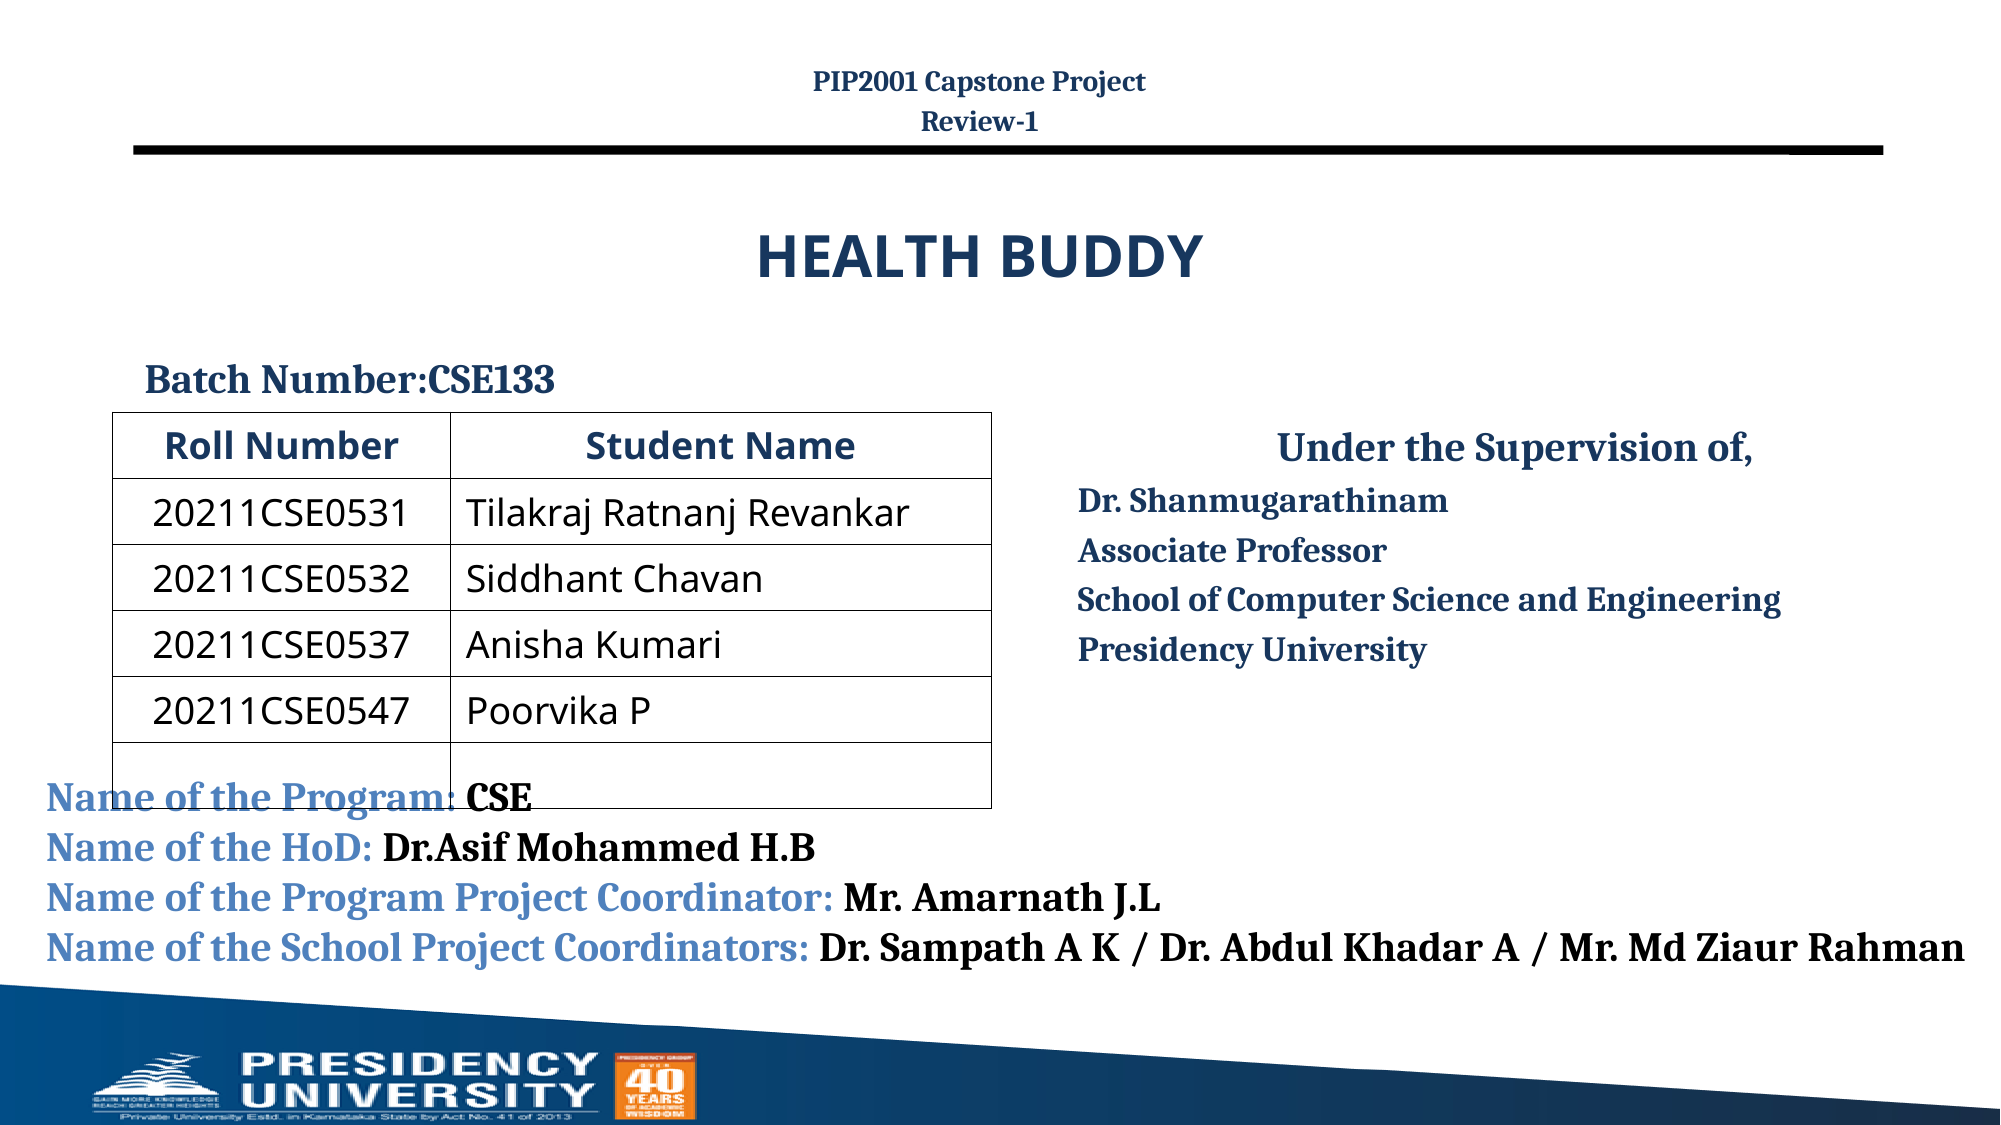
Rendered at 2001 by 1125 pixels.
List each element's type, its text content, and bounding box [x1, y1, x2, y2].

title HEALTH BUDDY [129, 175, 1830, 334]
table_header Student Name [451, 413, 991, 478]
text_box PIP2001 Capstone Project Review-1 [653, 54, 1306, 146]
table_cell Siddhant Chavan [451, 545, 991, 610]
table_cell Anisha Kumari [451, 611, 991, 676]
table_cell [451, 743, 991, 808]
table_cell [113, 743, 450, 808]
table_cell 20211CSE0531 [113, 479, 450, 544]
table_cell 20211CSE0547 [113, 677, 450, 742]
table_cell 20211CSE0532 [113, 545, 450, 610]
picture [0, 982, 2000, 1125]
table_cell 20211CSE0537 [113, 611, 450, 676]
text_box Under the Supervision of, Dr. Shanmugarathinam Associate Professor School of Computer Science and Engineering Presidency University [1062, 412, 1968, 684]
text_box Name of the Program: CSE Name of the HoD: Dr.Asif Mohammed H.B Name of the Program Project Coordinator: Mr. Amarnath J.L Name of the School Project Coordinators: Dr. Sampath A K / Dr. Abdul Khadar A / Mr. Md Ziaur Rahman [31, 762, 2000, 1019]
table_cell Poorvika P [451, 677, 991, 742]
table_cell Tilakraj Ratnanj Revankar [451, 479, 991, 544]
subtitle Batch Number:CSE133 [129, 344, 781, 412]
table_header Roll Number [113, 413, 450, 478]
